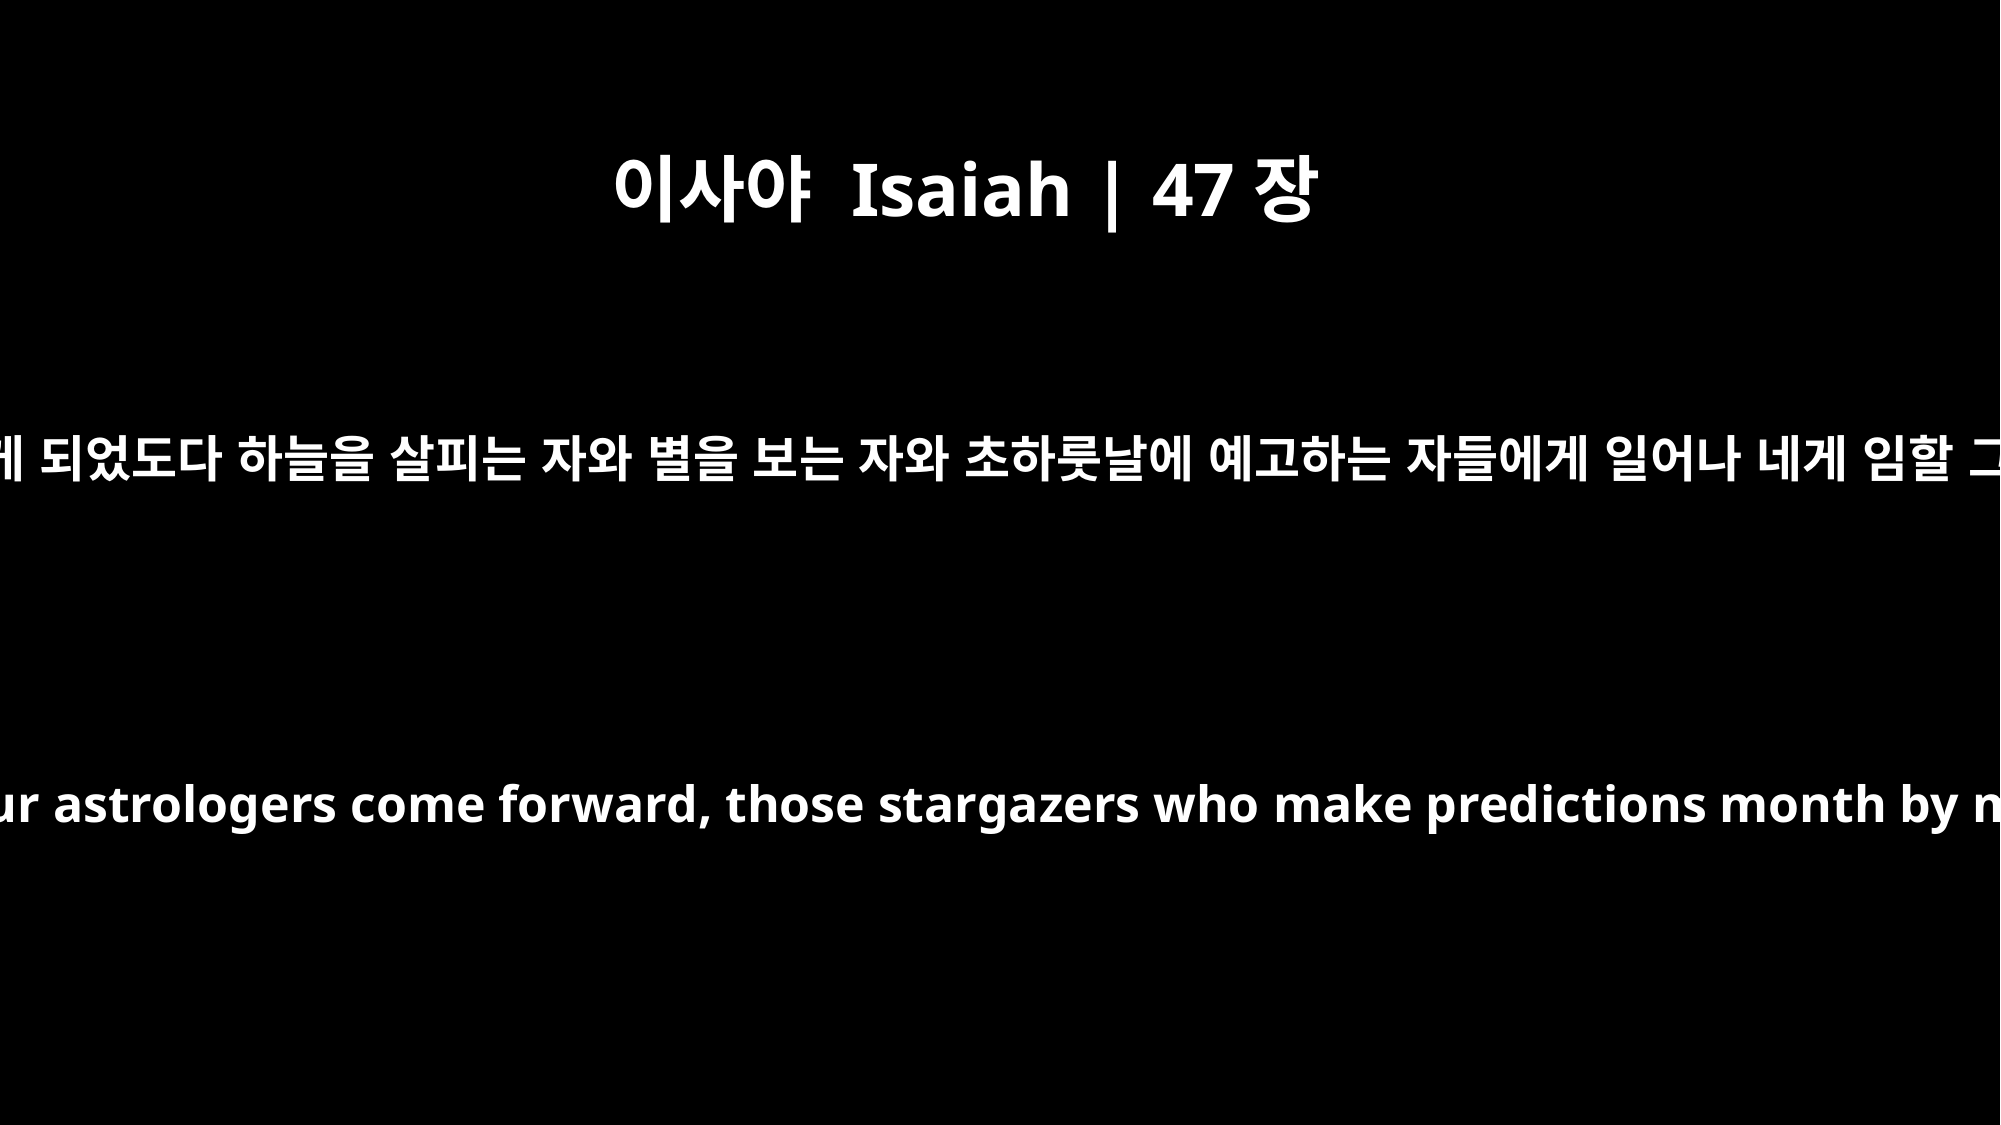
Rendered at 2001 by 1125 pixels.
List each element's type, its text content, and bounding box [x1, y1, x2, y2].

text_box 이사야 Isaiah | 47장 [596, 136, 1336, 239]
text_box 13 네가 많은 계략으로 말미암아 피곤하게 되었도다 하늘을 살피는 자와 별을 보는 자와 초하룻날에 예고하는 자들에게 일어나 네게 임할 그 일에서 너를 구원하게 하여 보라 [0, 359, 2000, 495]
text_box All the counsel you have received has only worn you out! Let your astrologers come forward, those stargazers who make predictions month by month, let them save you from what is coming upon you. [0, 764, 2000, 840]
